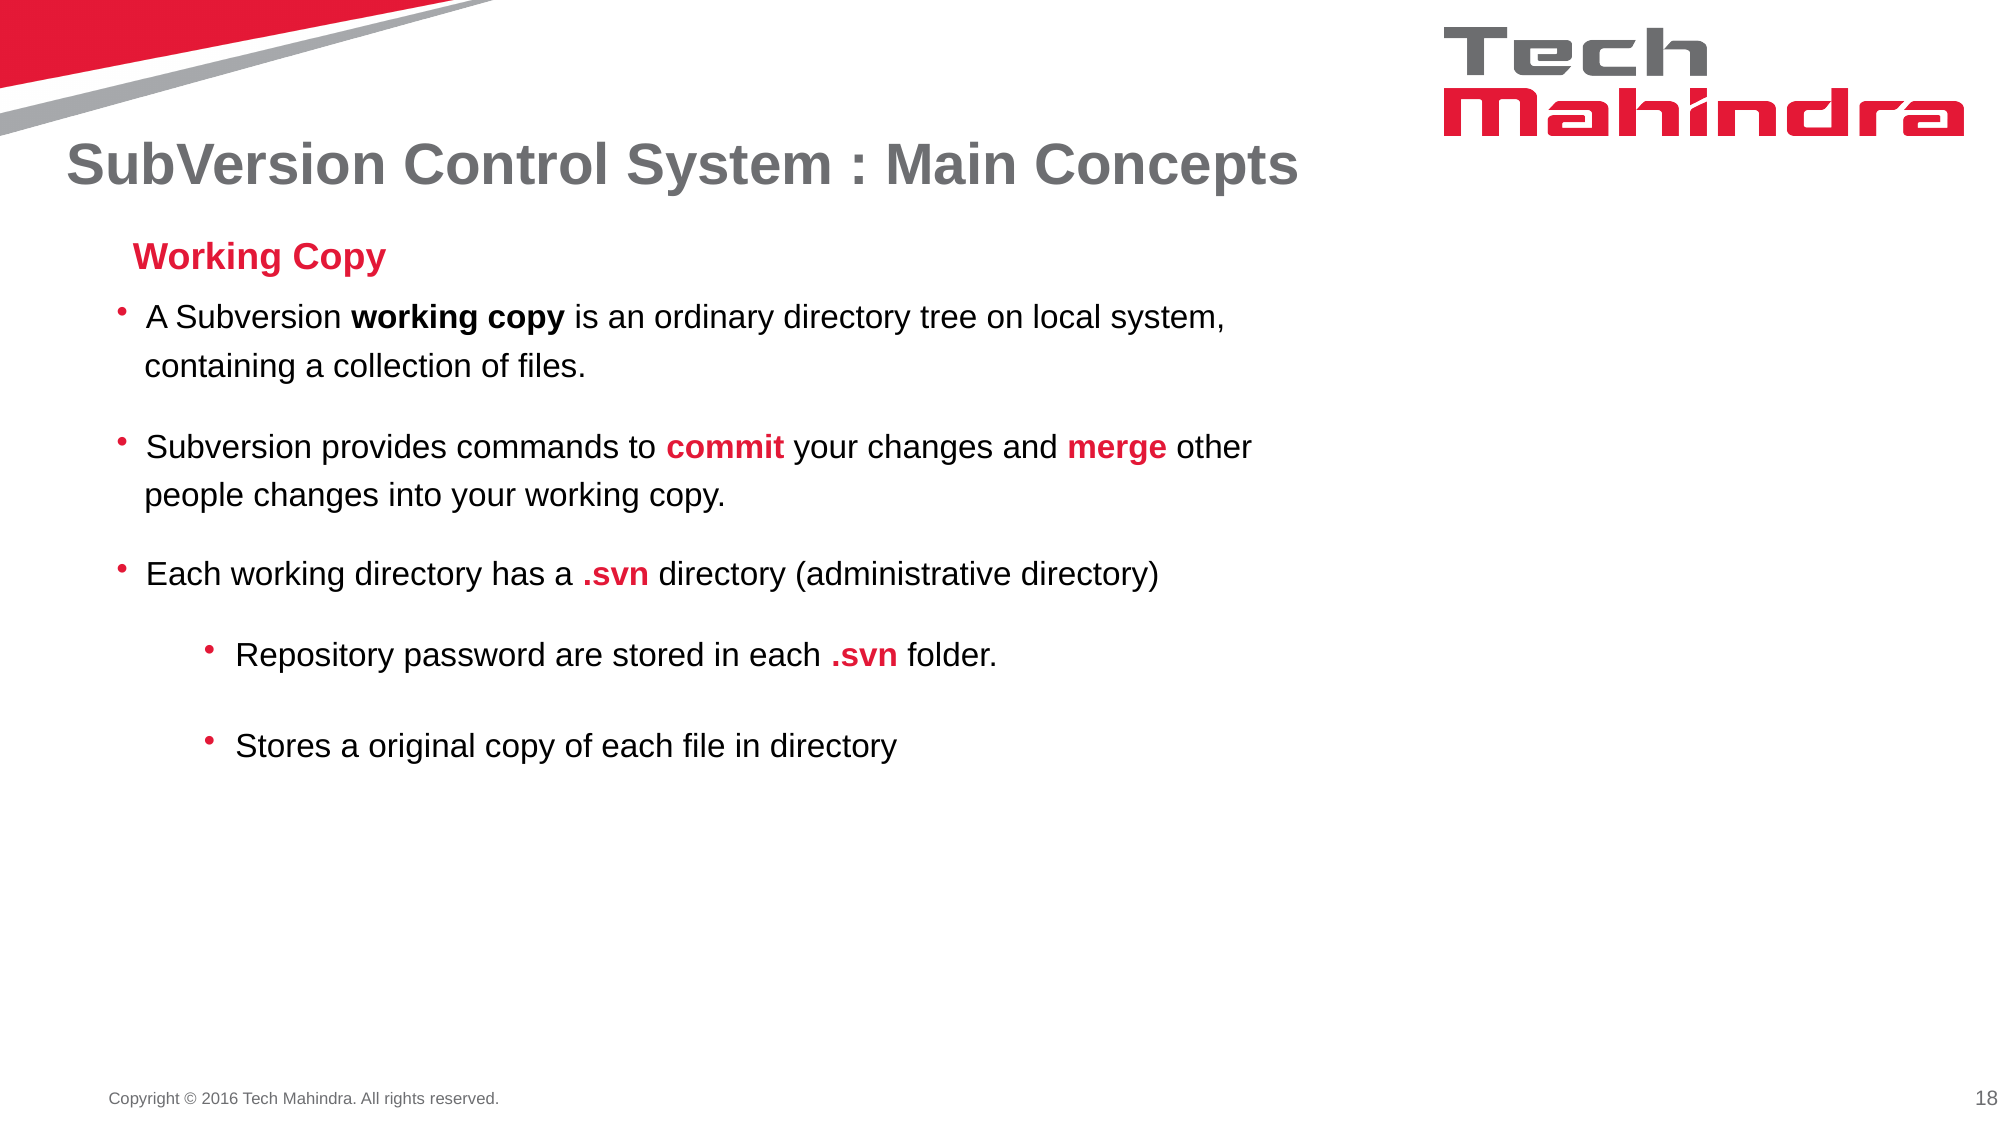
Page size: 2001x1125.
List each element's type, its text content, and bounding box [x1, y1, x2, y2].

picture [0, 0, 497, 136]
list A Subversion working copy is an ordinary directory tree on local system, containing a collection of files. Subversion provides commands to commit your changes and merge other people changes into your working copy. Each working directory has a .svn directory (administrative directory) Repository password are stored in each .svn folder. Stores a original copy of each file in directory [116, 299, 1817, 763]
text_box Working Copy [118, 224, 402, 285]
picture [1444, 27, 1964, 136]
title SubVersion Control System : Main Concepts [66, 125, 1734, 197]
